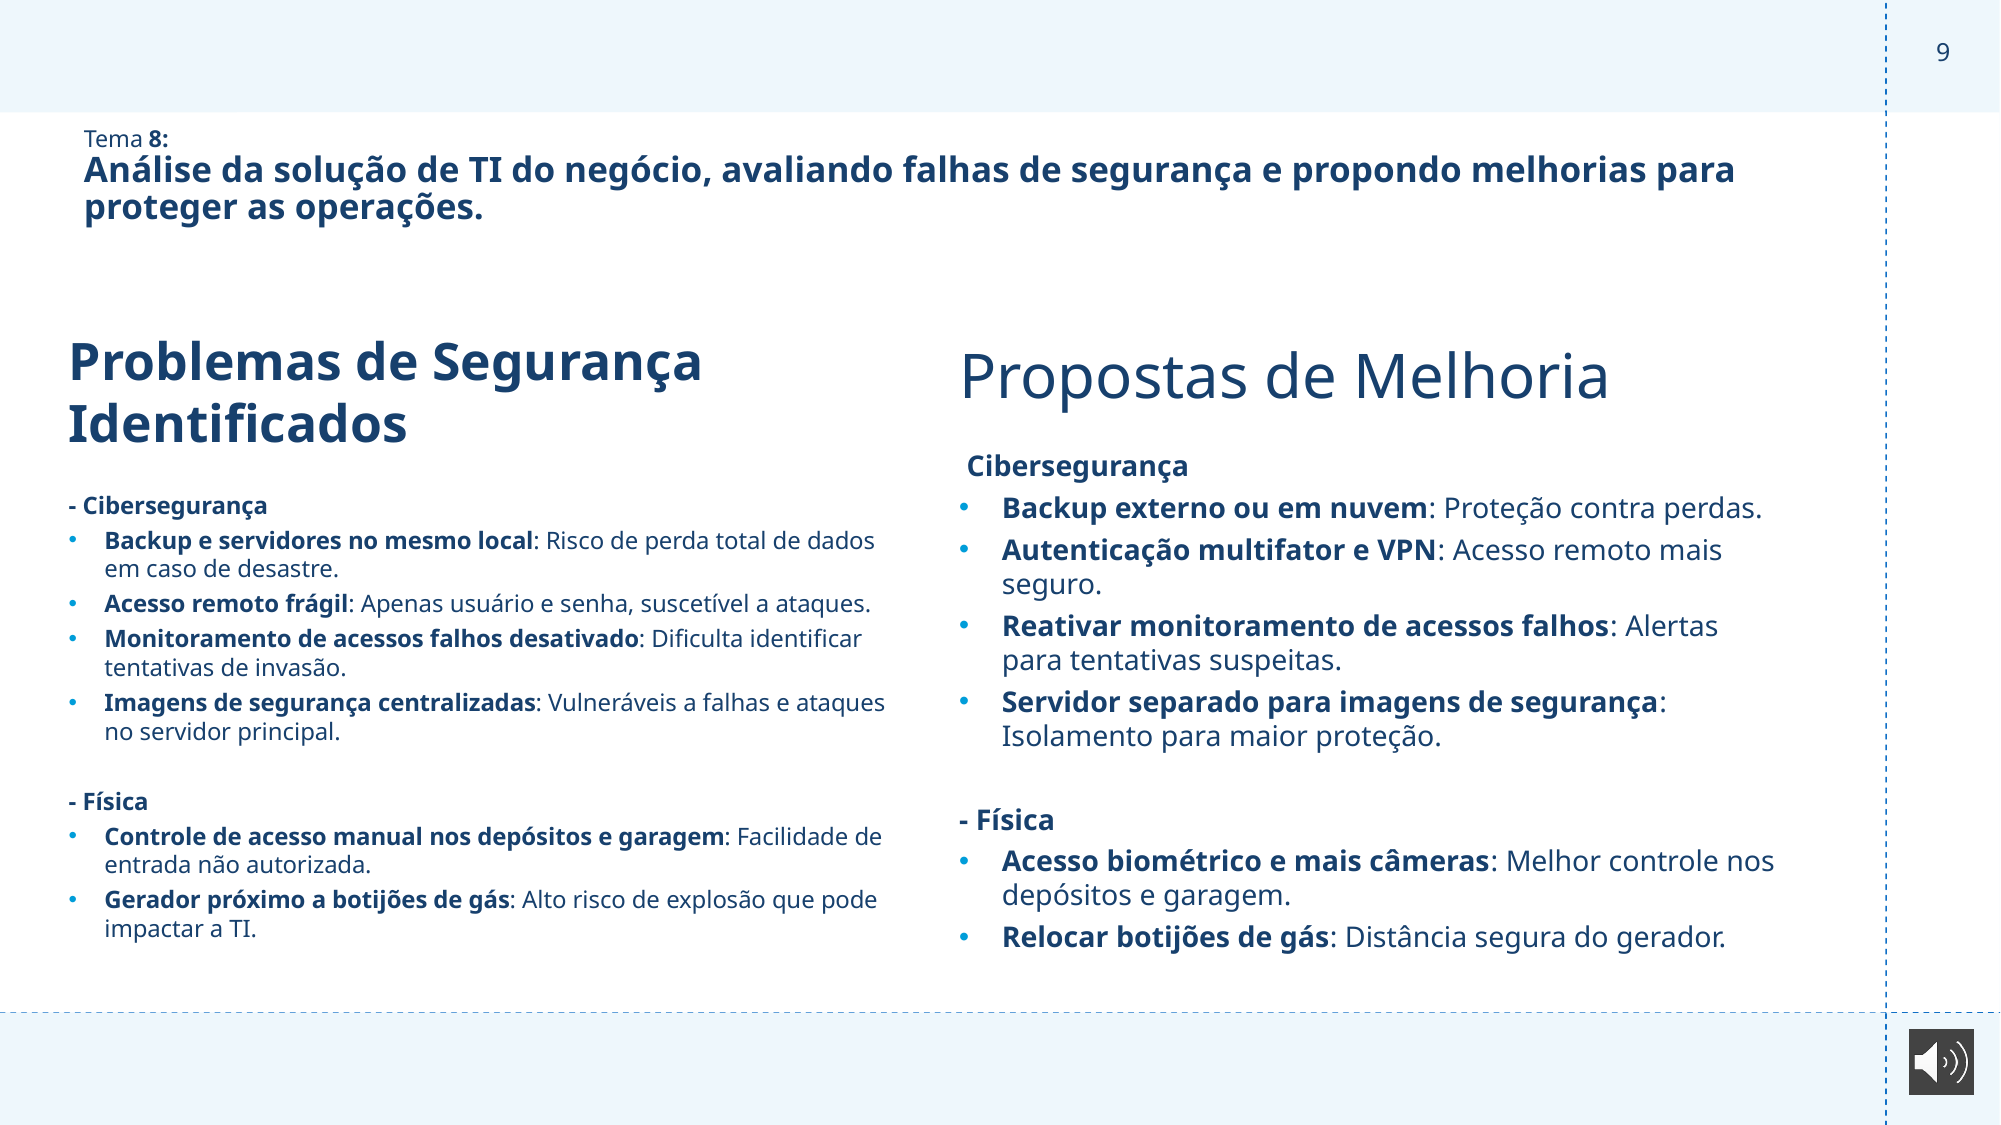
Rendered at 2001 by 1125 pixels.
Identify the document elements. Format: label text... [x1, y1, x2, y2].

list Propostas de Melhoria Cibersegurança Backup externo ou em nuvem: Proteção contra perdas. Autenticação multifator e VPN: Acesso remoto mais seguro. Reativar monitoramento de acessos falhos: Alertas para tentativas suspeitas. Servidor separado para imagens de segurança: Isolamento para maior proteção. - Física Acesso biométrico e mais câmeras: Melhor controle nos depósitos e garagem. Relocar botijões de gás: Distância segura do gerador. [944, 299, 1794, 990]
list Problemas de Segurança Identificados - Cibersegurança Backup e servidores no mesmo local: Risco de perda total de dados em caso de desastre. Acesso remoto frágil: Apenas usuário e senha, suscetível a ataques. Monitoramento de acessos falhos desativado: Dificulta identificar tentativas de invasão. Imagens de segurança centralizadas: Vulneráveis a falhas e ataques no servidor principal. - Física Controle de acesso manual nos depósitos e garagem: Facilidade de entrada não autorizada. Gerador próximo a botijões de gás: Alto risco de explosão que pode impactar a TI. [53, 299, 919, 990]
slide_number 9 [1886, 0, 2000, 110]
picture [1907, 1028, 1975, 1096]
title Tema 8: Análise da solução de TI do negócio, avaliando falhas de segurança e propondo melhorias para proteger as operações. [68, 59, 1794, 278]
